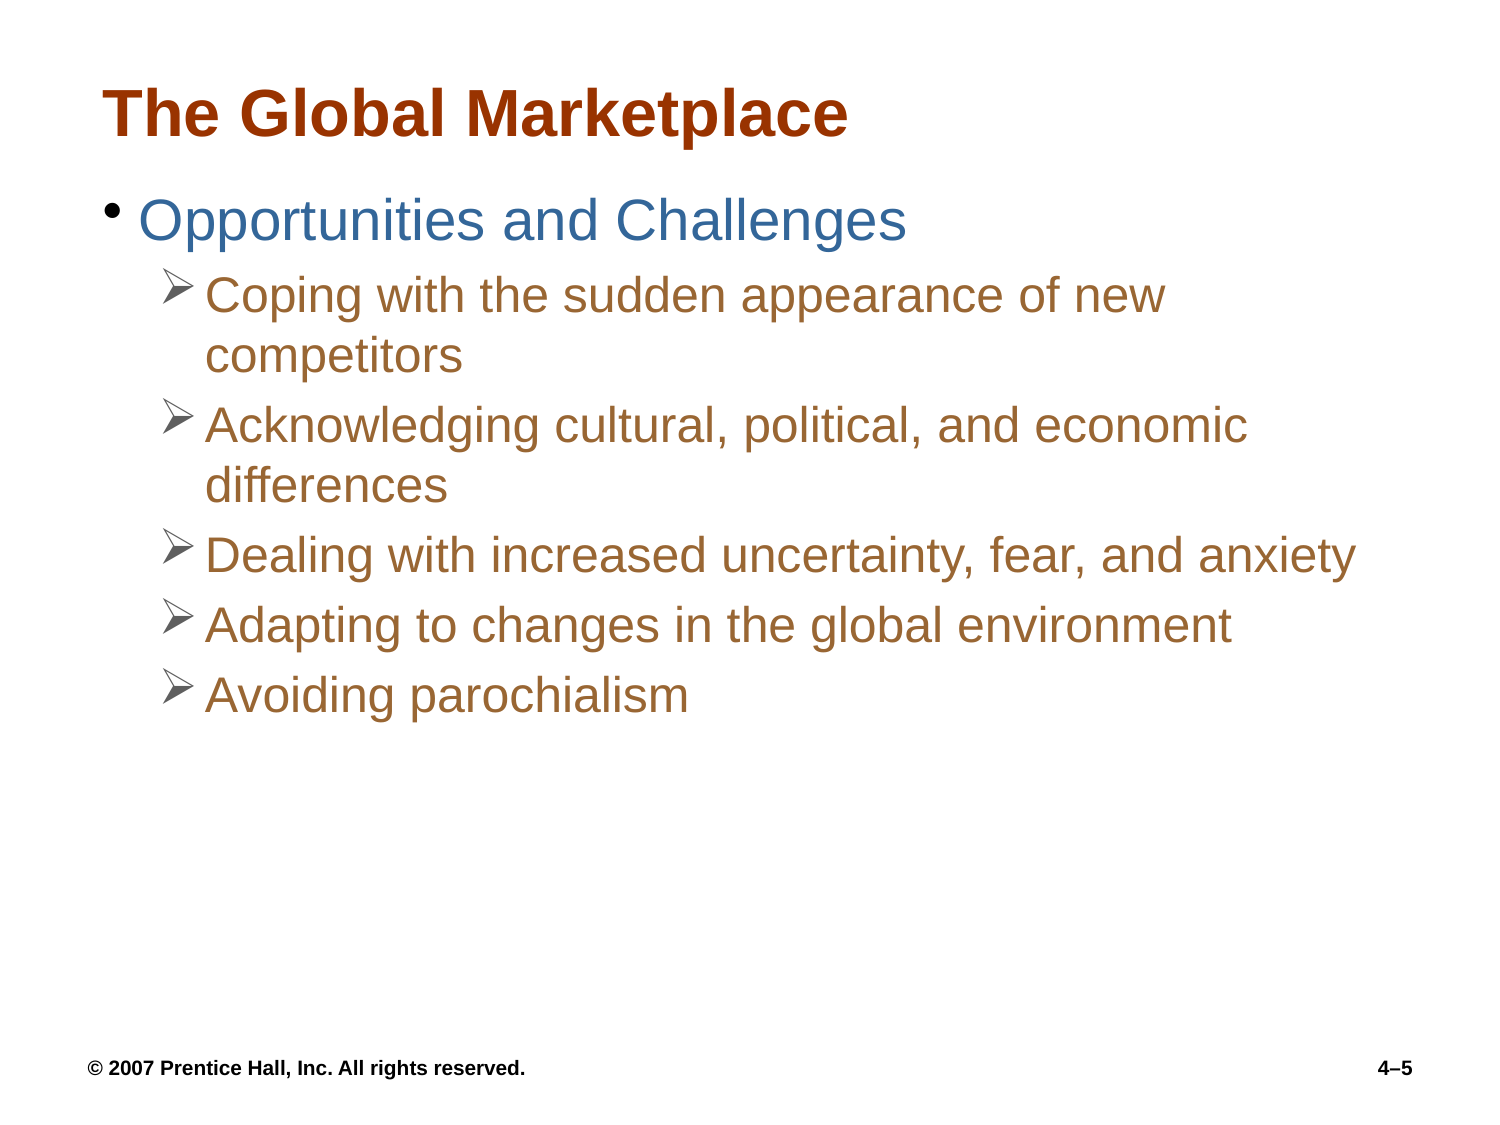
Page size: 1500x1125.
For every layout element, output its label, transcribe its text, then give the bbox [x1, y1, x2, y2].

slide_number 4–5 [1050, 1012, 1413, 1088]
footer © 2007 Prentice Hall, Inc. All rights reserved. [87, 1012, 750, 1088]
list Opportunities and Challenges Coping with the sudden appearance of new competitors Acknowledging cultural, political, and economic differences Dealing with increased uncertainty, fear, and anxiety Adapting to changes in the global environment Avoiding parochialism [87, 174, 1417, 1000]
title The Global Marketplace [87, 62, 1413, 158]
